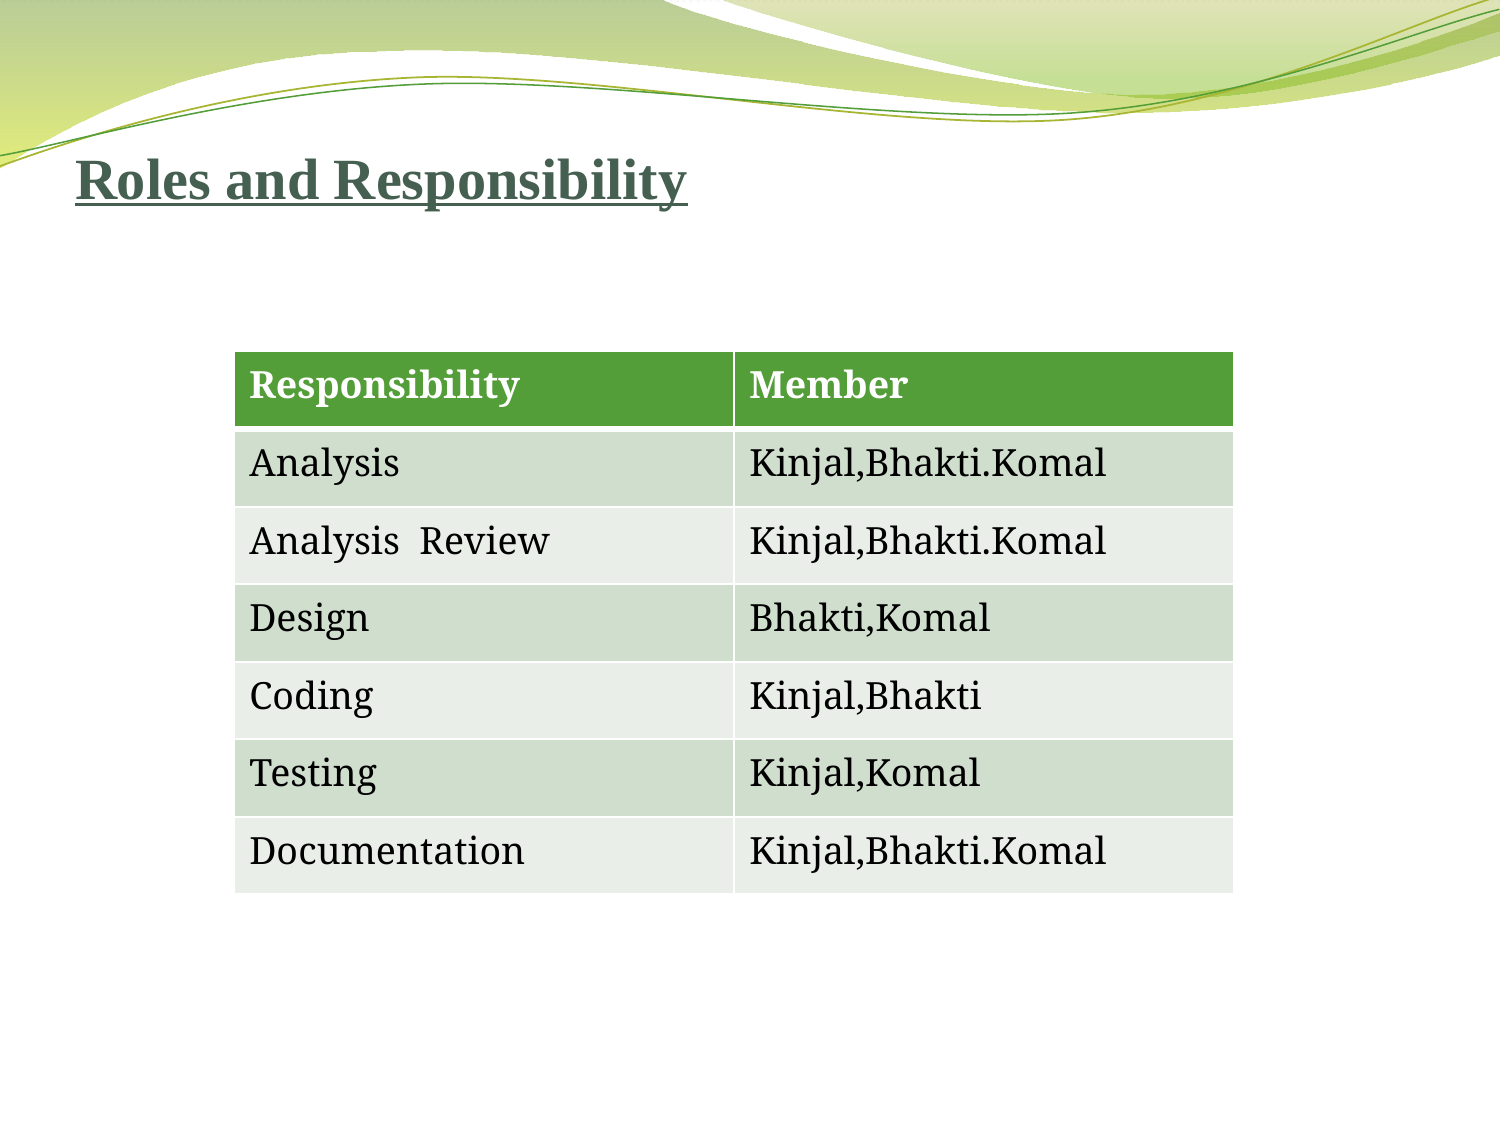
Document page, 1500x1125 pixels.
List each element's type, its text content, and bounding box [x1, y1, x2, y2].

table_cell Kinjal,Bhakti.Komal [735, 432, 1233, 506]
table_cell Bhakti,Komal [735, 585, 1233, 661]
table_cell Documentation [235, 818, 733, 893]
table_header Responsibility [235, 352, 733, 426]
table_cell Kinjal,Bhakti.Komal [735, 508, 1233, 583]
title Roles and Responsibility [75, 23, 1438, 211]
table_cell Coding [235, 663, 733, 738]
table_header Member [735, 352, 1233, 426]
table_cell Kinjal,Bhakti.Komal [735, 818, 1233, 893]
table_cell Kinjal,Komal [735, 740, 1233, 816]
table_cell Testing [235, 740, 733, 816]
table_cell Kinjal,Bhakti [735, 663, 1233, 738]
table_cell Analysis Review [235, 508, 733, 583]
table_cell Analysis [235, 432, 733, 506]
table_cell Design [235, 585, 733, 661]
